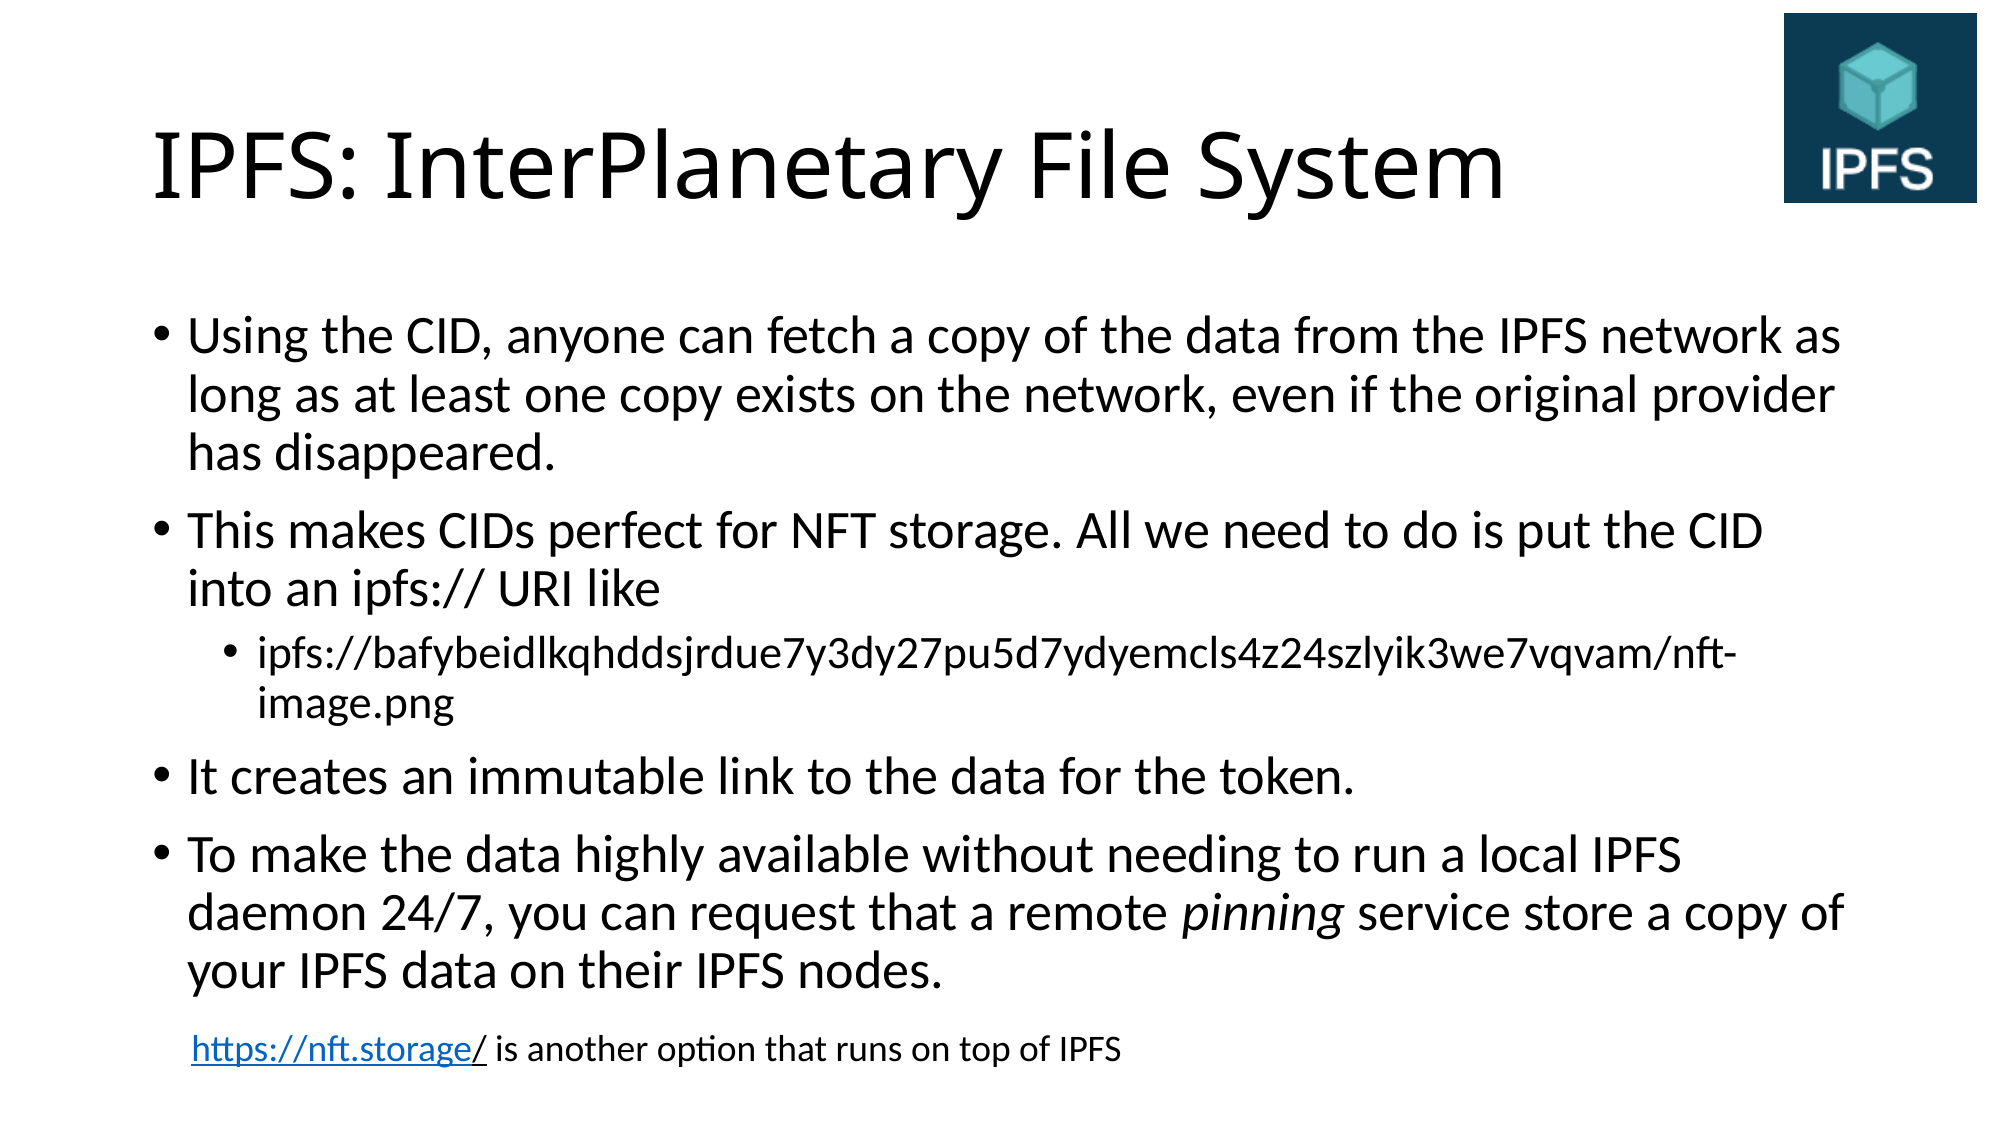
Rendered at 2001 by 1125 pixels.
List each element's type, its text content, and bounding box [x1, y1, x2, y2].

list Using the CID, anyone can fetch a copy of the data from the IPFS network as long as at least one copy exists on the network, even if the original provider has disappeared. This makes CIDs perfect for NFT storage. All we need to do is put the CID into an ipfs:// URI like ipfs://bafybeidlkqhddsjrdue7y3dy27pu5d7ydyemcls4z24szlyik3we7vqvam/nft-image.png It creates an immutable link to the data for the token. To make the data highly available without needing to run a local IPFS daemon 24/7, you can request that a remote pinning service store a copy of your IPFS data on their IPFS nodes. [137, 299, 1863, 1014]
title IPFS: InterPlanetary File System [137, 59, 1863, 278]
picture [1784, 13, 1977, 203]
text_box https://nft.storage/ is another option that runs on top of IPFS [176, 1016, 1824, 1076]
